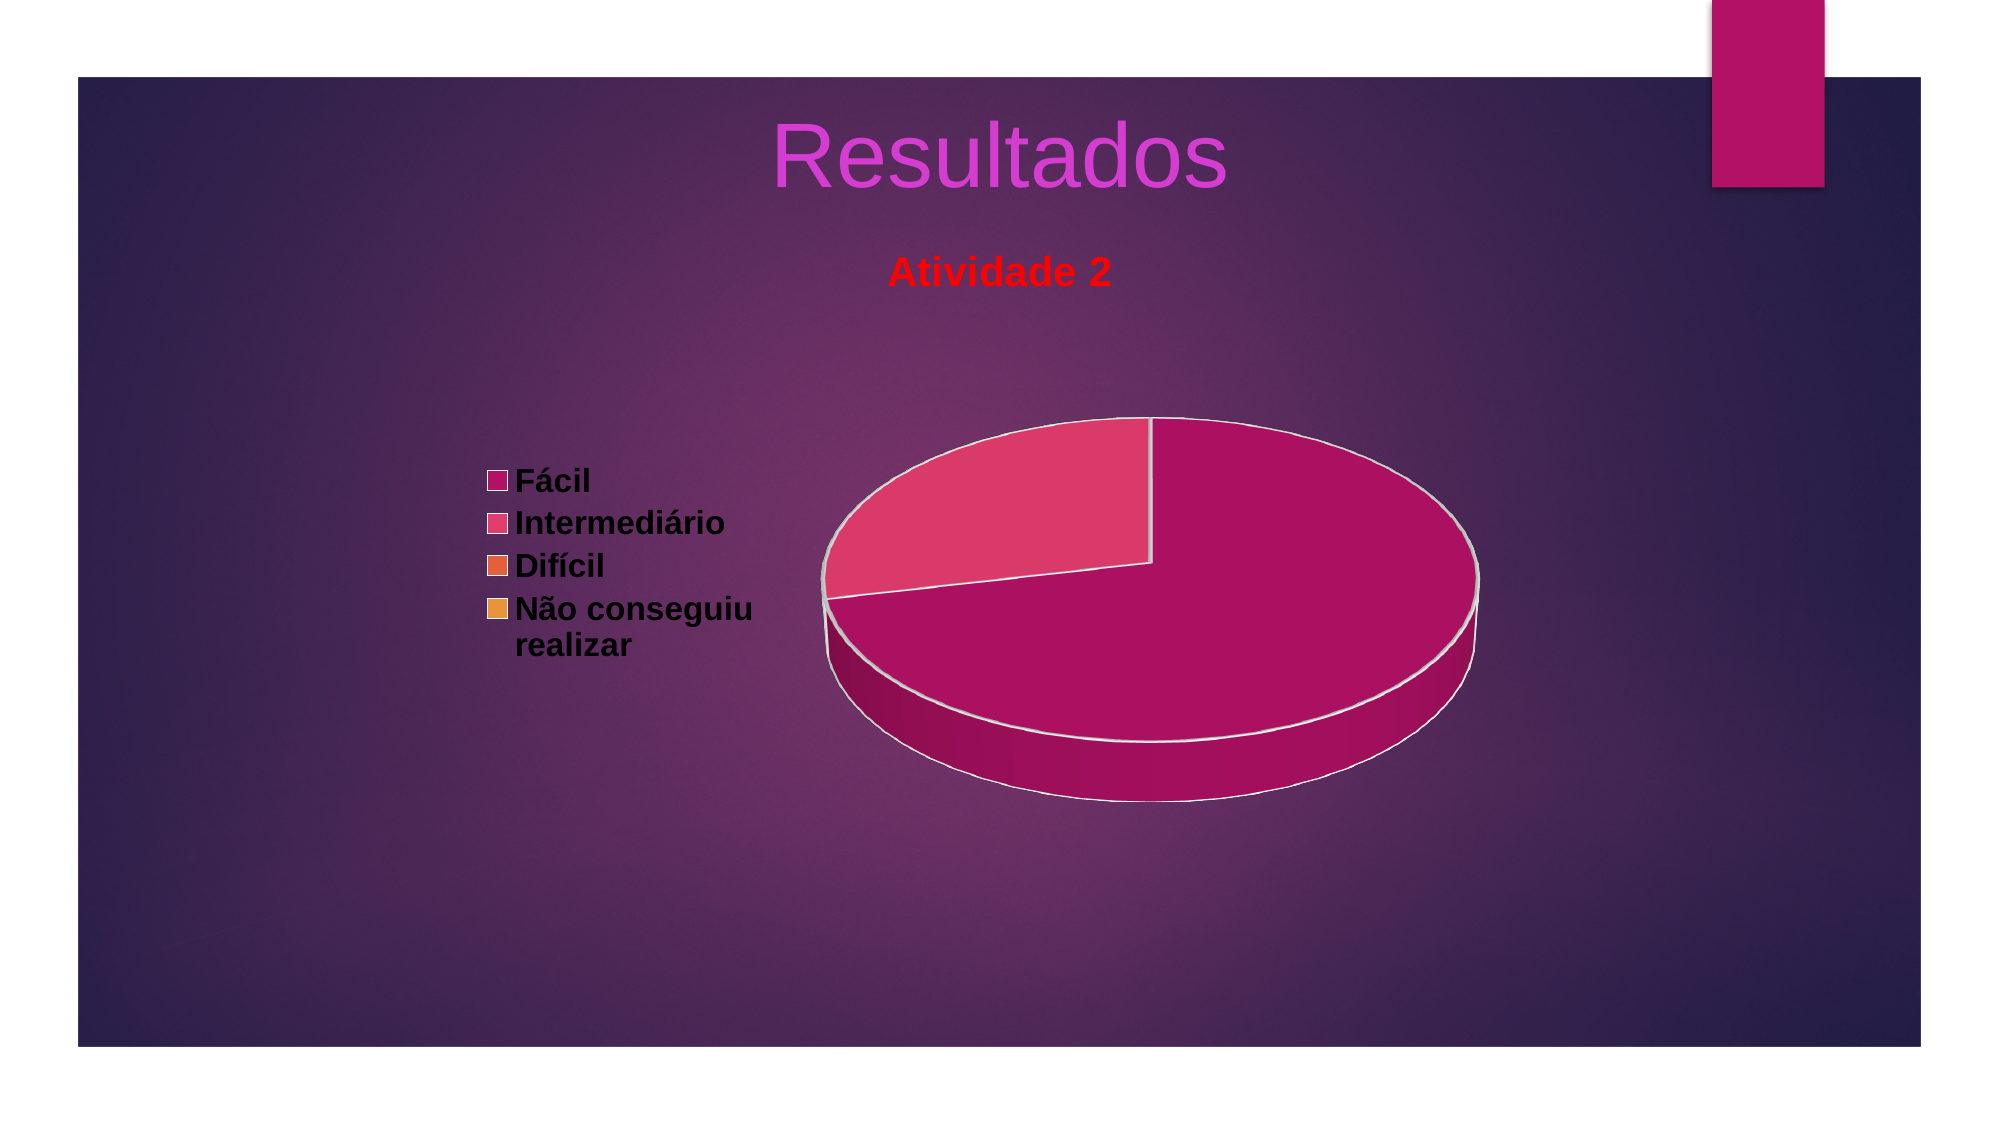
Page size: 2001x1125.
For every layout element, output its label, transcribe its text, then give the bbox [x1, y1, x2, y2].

chart [463, 214, 1537, 911]
text_box Resultados [293, 88, 1707, 214]
